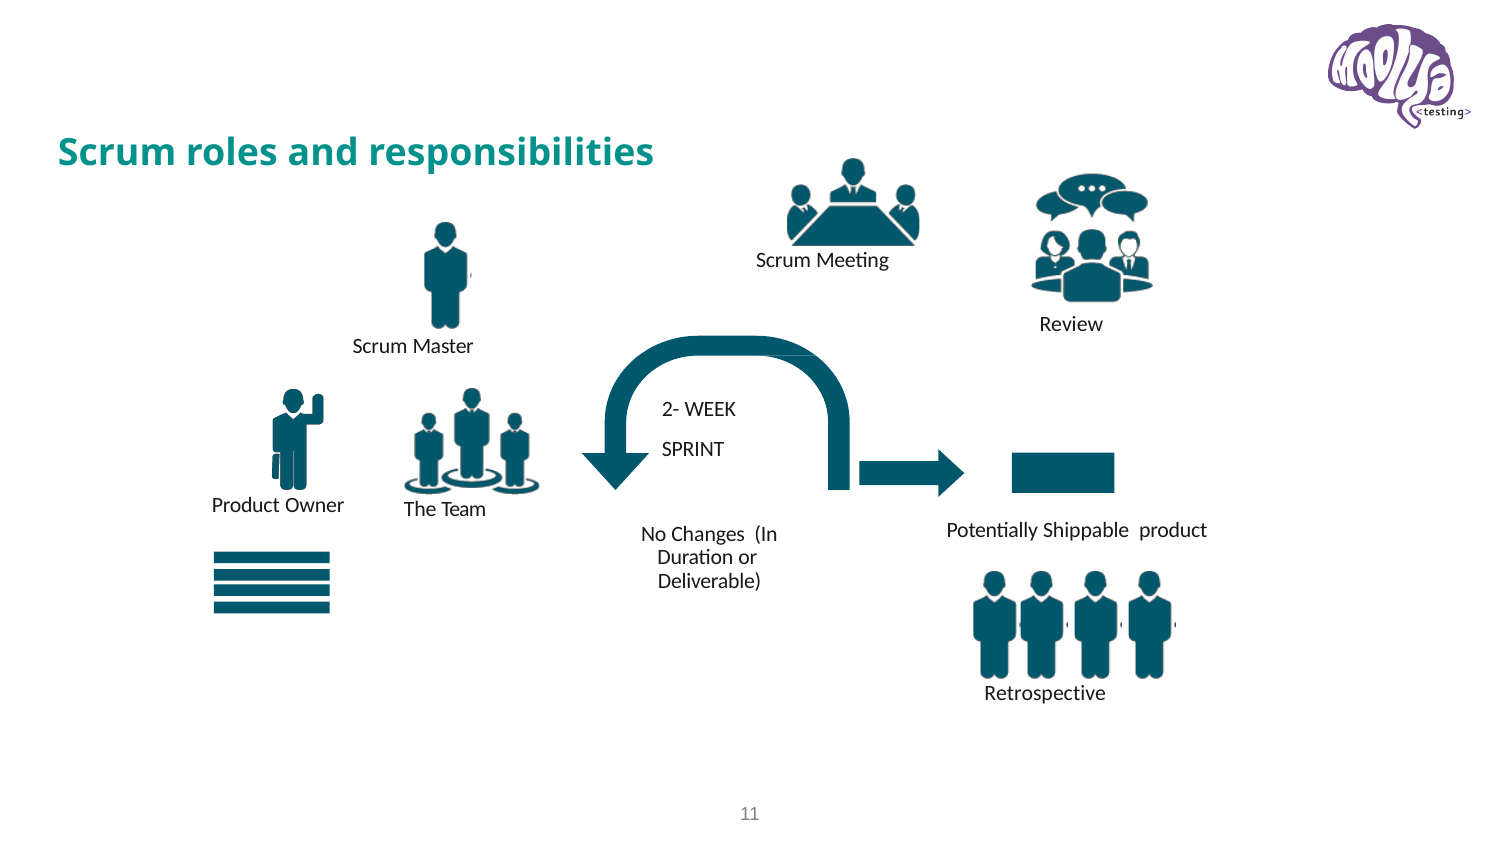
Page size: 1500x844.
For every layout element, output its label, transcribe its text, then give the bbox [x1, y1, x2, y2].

text_box [271, 389, 324, 490]
text_box Potentially Shippable product [944, 501, 1210, 543]
text_box [213, 584, 330, 596]
text_box 2- WEEK SPRINT [659, 380, 768, 462]
text_box [213, 601, 330, 614]
text_box No Changes (In Duration or Deliverable) [615, 522, 803, 593]
text_box [213, 551, 330, 564]
text_box Product Owner [209, 490, 402, 517]
text_box [1128, 571, 1176, 679]
text_box [859, 449, 965, 498]
text_box [424, 222, 472, 329]
title Scrum roles and responsibilities [42, 113, 1032, 159]
text_box [786, 158, 920, 245]
text_box Retrospective [982, 678, 1156, 705]
text_box [1011, 452, 1115, 493]
text_box [1009, 156, 1171, 320]
text_box The Team Commitment [393, 494, 580, 586]
text_box [581, 335, 850, 490]
text_box [404, 388, 540, 494]
text_box [1020, 571, 1068, 678]
text_box [973, 571, 1020, 679]
text_box Review [1037, 309, 1130, 336]
text_box Scrum Master [350, 331, 528, 358]
text_box [213, 569, 330, 581]
picture [1324, 24, 1475, 130]
text_box Scrum Meeting [754, 245, 947, 273]
text_box [1074, 571, 1122, 678]
